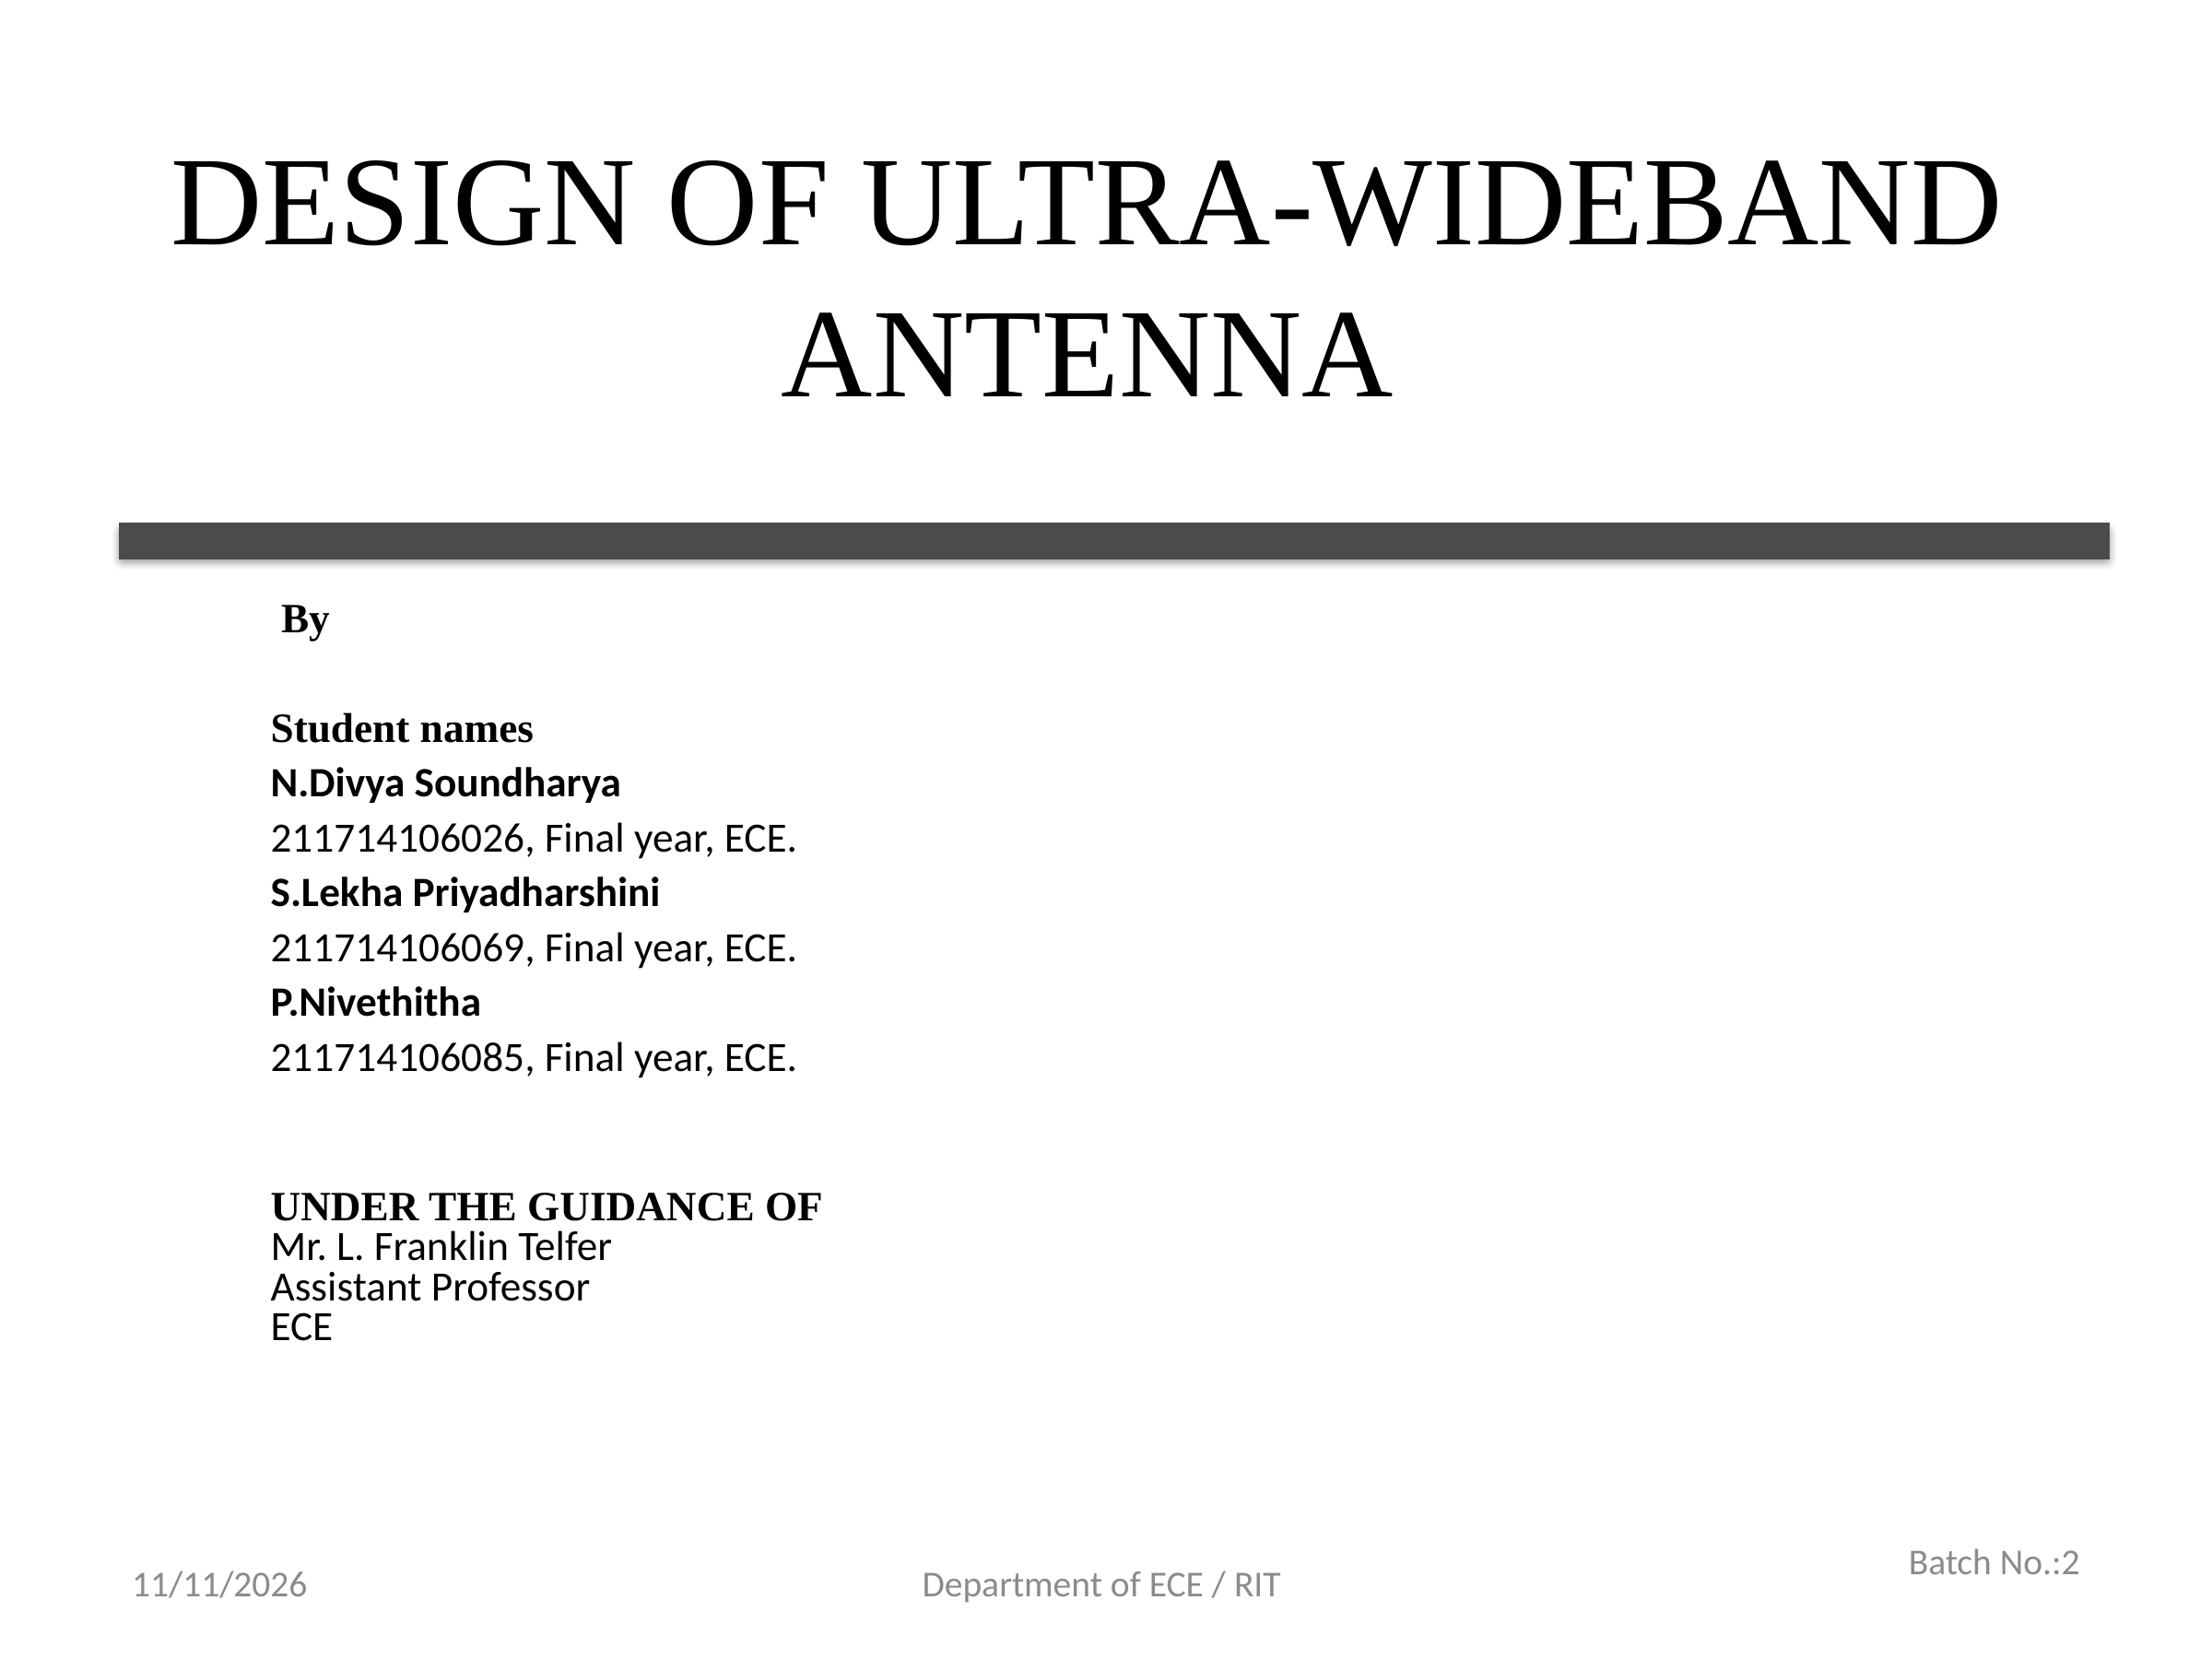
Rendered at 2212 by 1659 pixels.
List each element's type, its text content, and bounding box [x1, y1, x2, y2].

text_box [119, 522, 2111, 559]
slide_number Batch No.:2 [1584, 1537, 2101, 1627]
subtitle By Student names N.Divya Soundharya 211714106026, Final year, ECE. S.Lekha Priyadharshini 211714106069, Final year, ECE. P.Nivethitha 211714106085, Final year, ECE. UNDER THE GUIDANCE OF Mr. L. Franklin Telfer Assistant Professor ECE [128, 589, 2084, 1365]
slide_number 12-Apr-18 [111, 1537, 350, 1627]
footer Department of ECE / RIT [755, 1537, 1456, 1627]
title DESIGN OF ULTRA-WIDEBAND ANTENNA [147, 91, 2029, 448]
